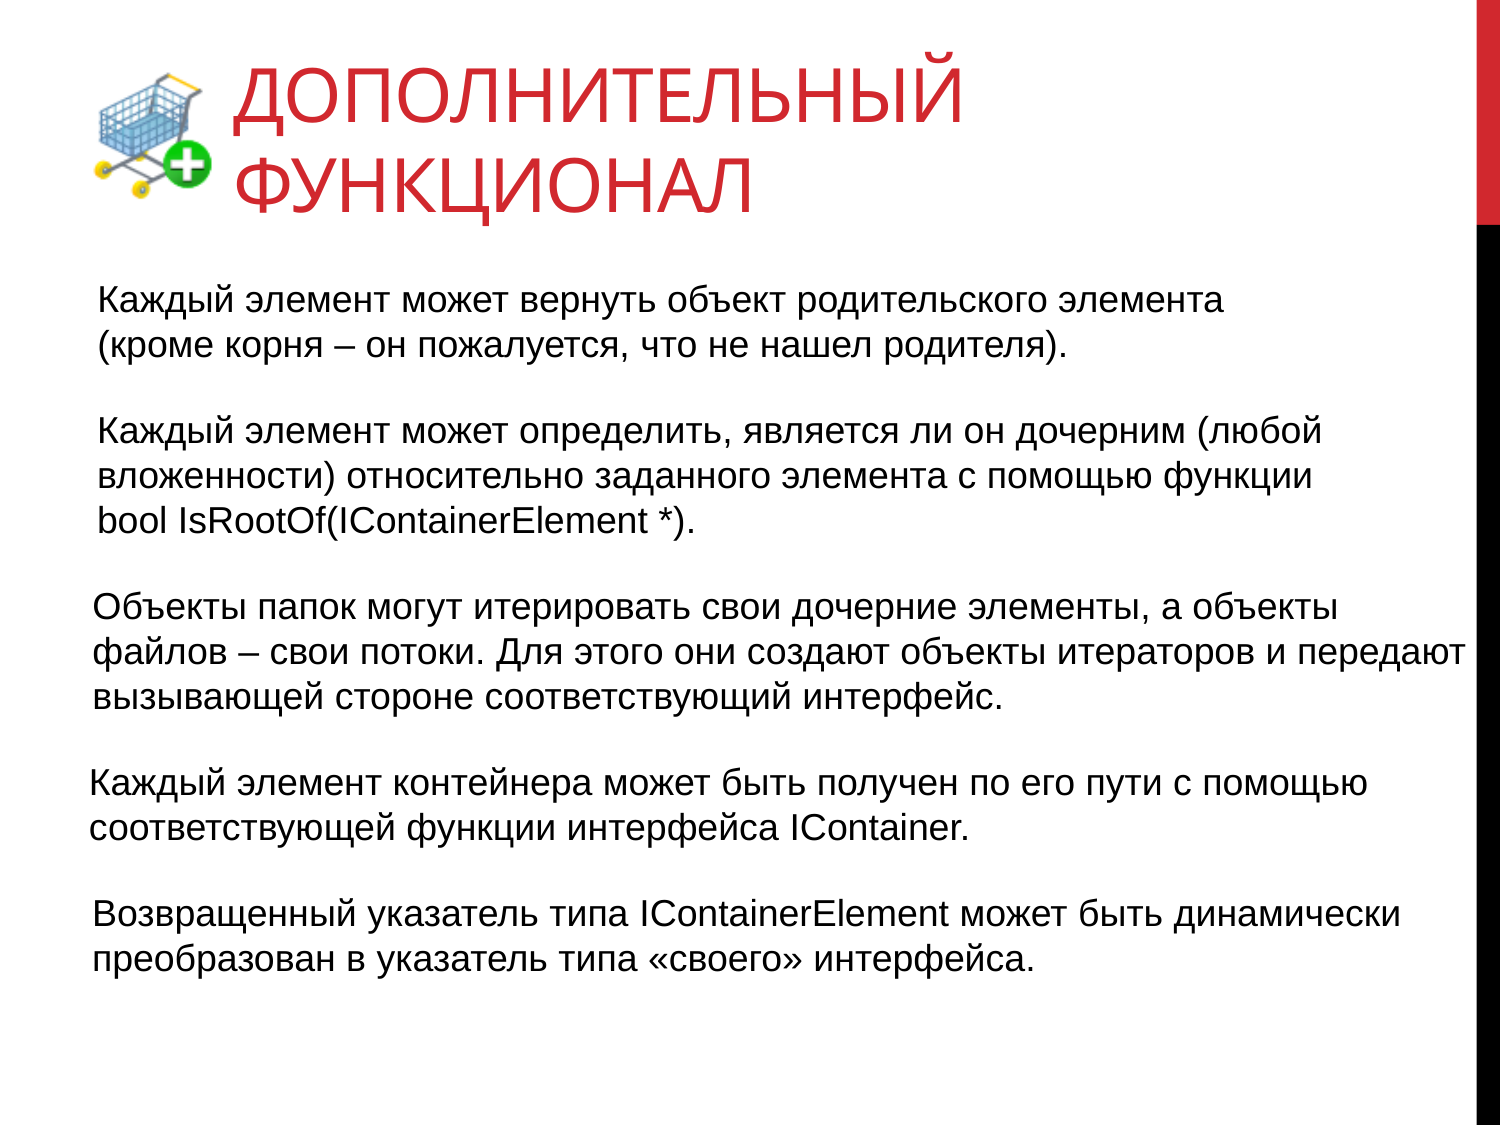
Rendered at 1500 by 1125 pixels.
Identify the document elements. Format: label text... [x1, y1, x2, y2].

text_box Каждый элемент может определить, является ли он дочерним (любой вложенности) относительно заданного элемента с помощью функции bool IsRootOf(IContainerElement *). [82, 398, 1339, 548]
picture [76, 65, 219, 209]
text_box Объекты папок могут итерировать свои дочерние элементы, а объекты файлов – свои потоки. Для этого они создают объекты итераторов и передают вызывающей стороне соответствующий интерфейс. [77, 574, 1483, 724]
title Дополнительный функционал [218, 25, 1329, 250]
text_box Каждый элемент может вернуть объект родительского элемента (кроме корня – он пожалуется, что не нашел родителя). [82, 267, 1240, 372]
text_box Возвращенный указатель типа IContainerElement может быть динамически преобразован в указатель типа «своего» интерфейса. [77, 881, 1417, 987]
text_box Каждый элемент контейнера может быть получен по его пути с помощью соответствующей функции интерфейса IContainer. [74, 750, 1385, 856]
